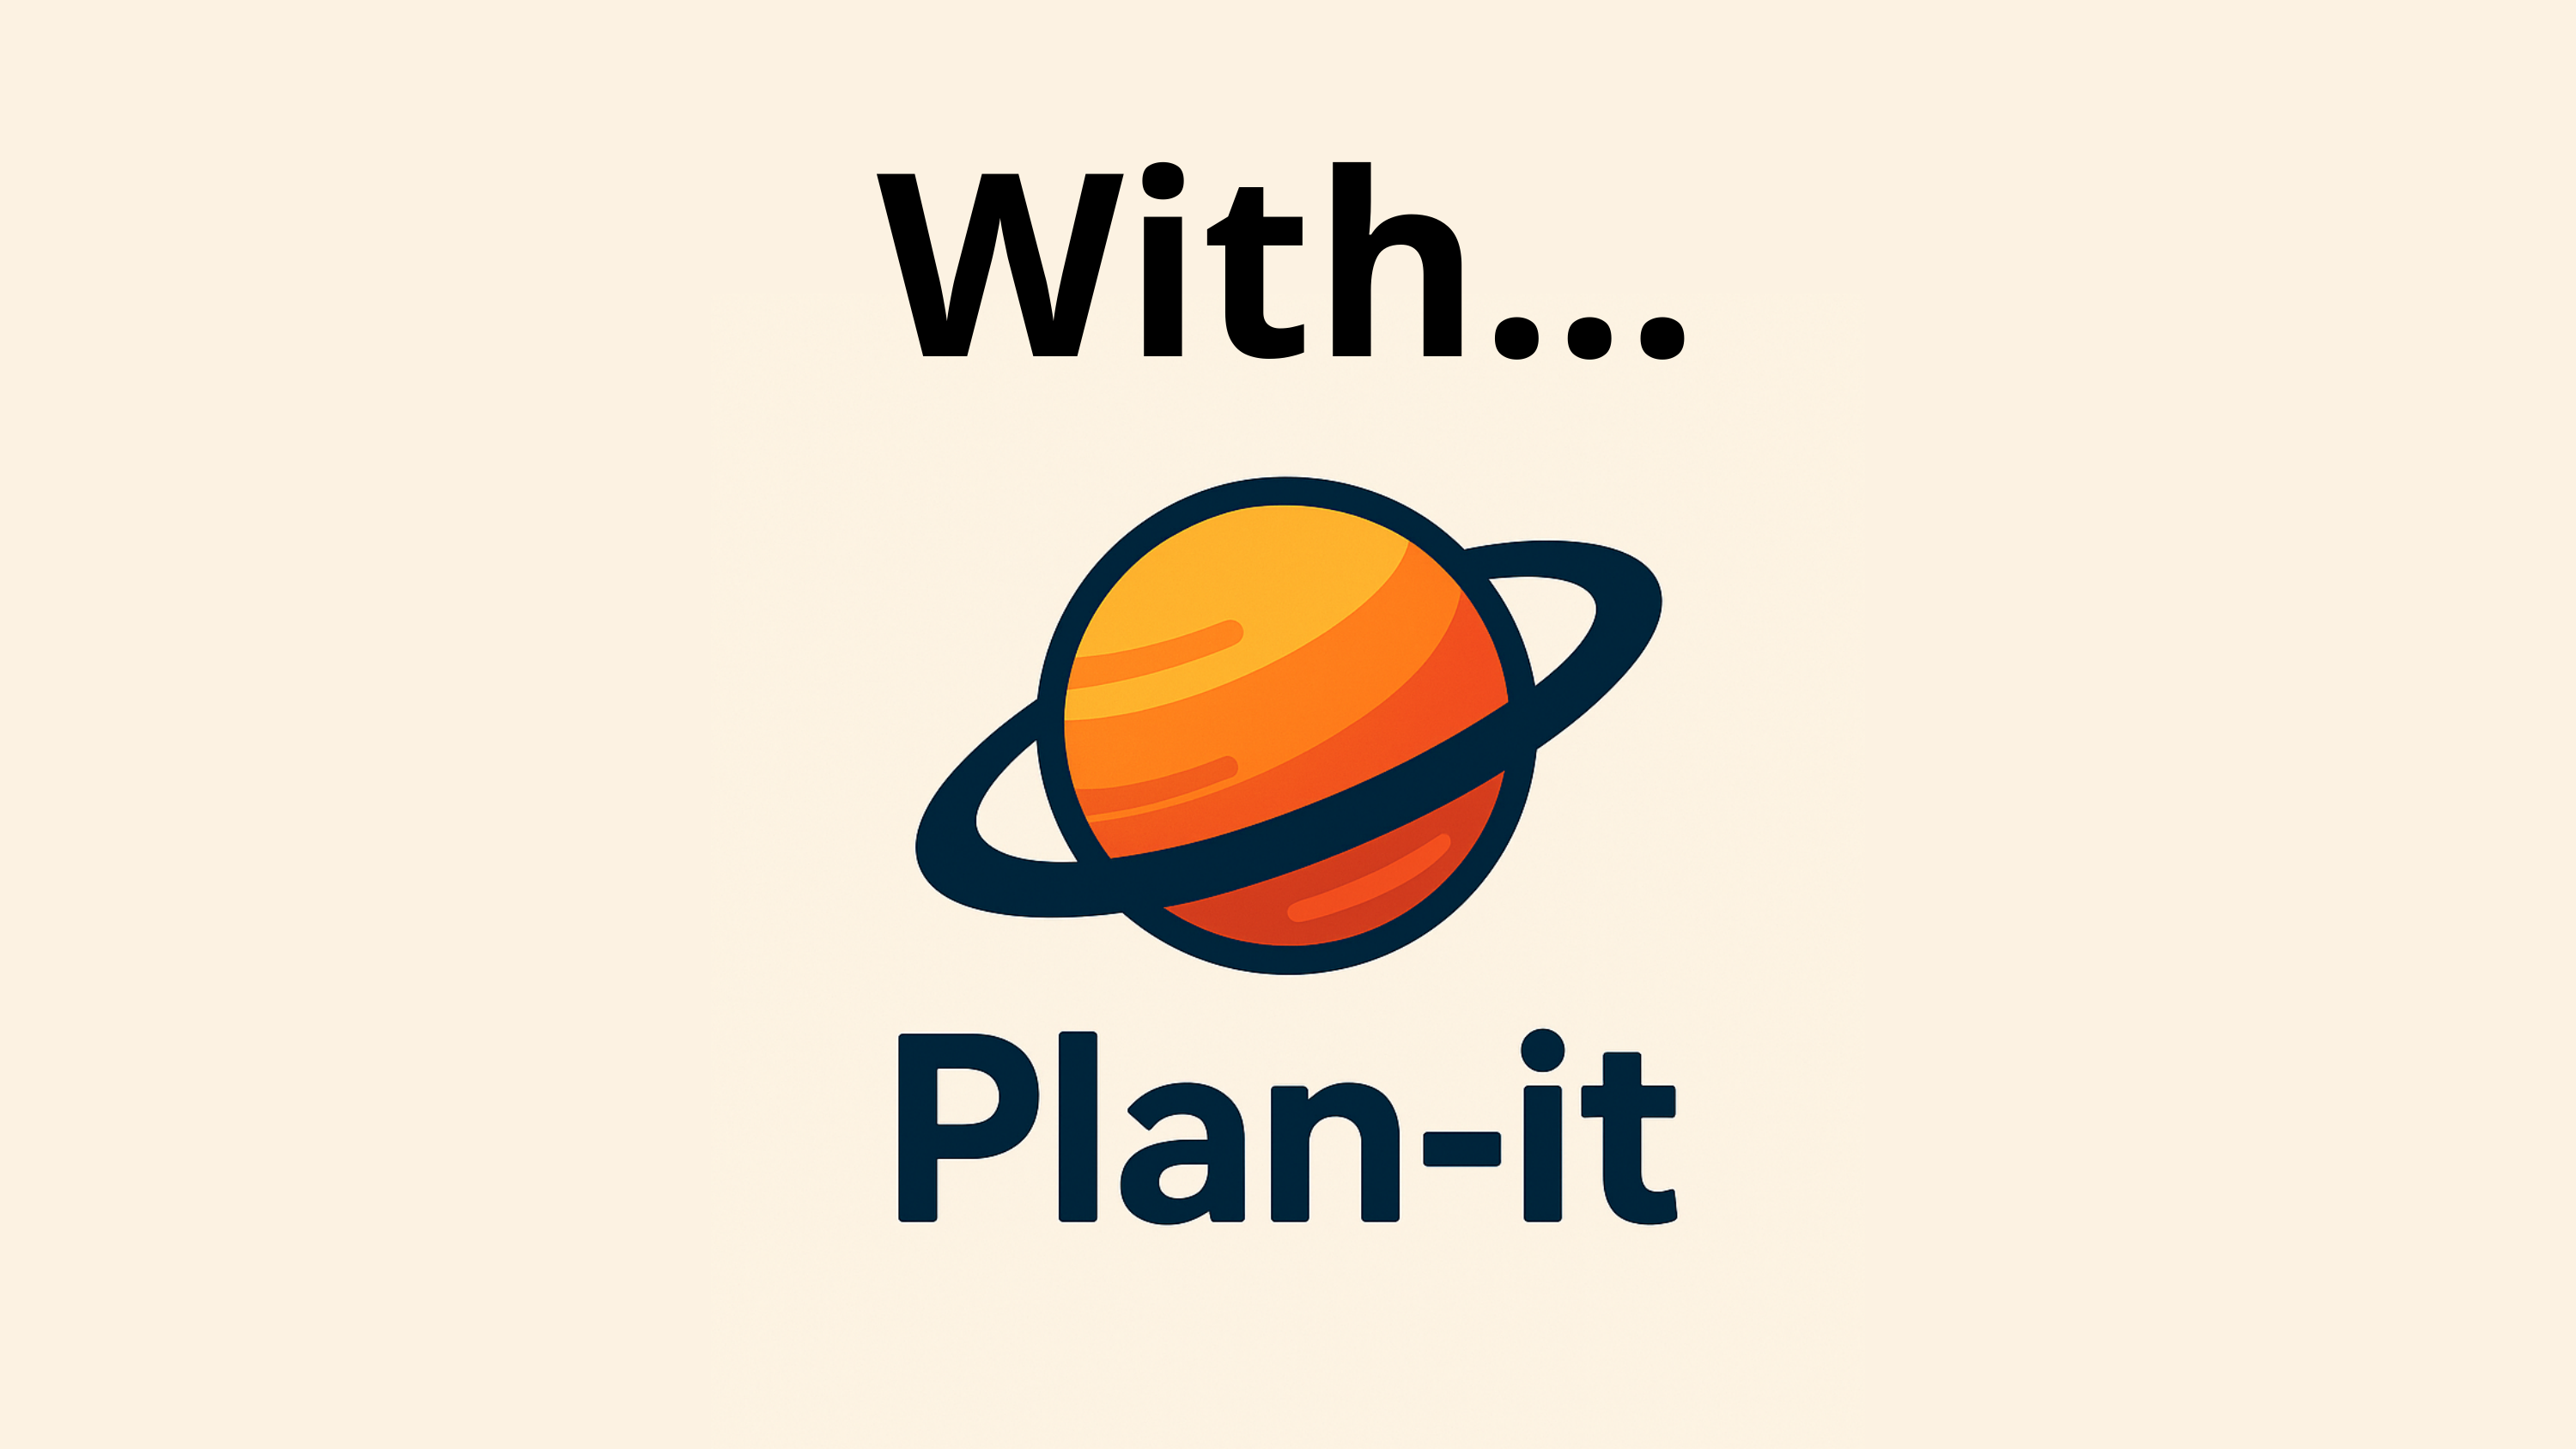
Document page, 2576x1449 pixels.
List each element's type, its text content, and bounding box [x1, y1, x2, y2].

text_box [710, 408, 1866, 1449]
text_box With… [0, 50, 2576, 408]
